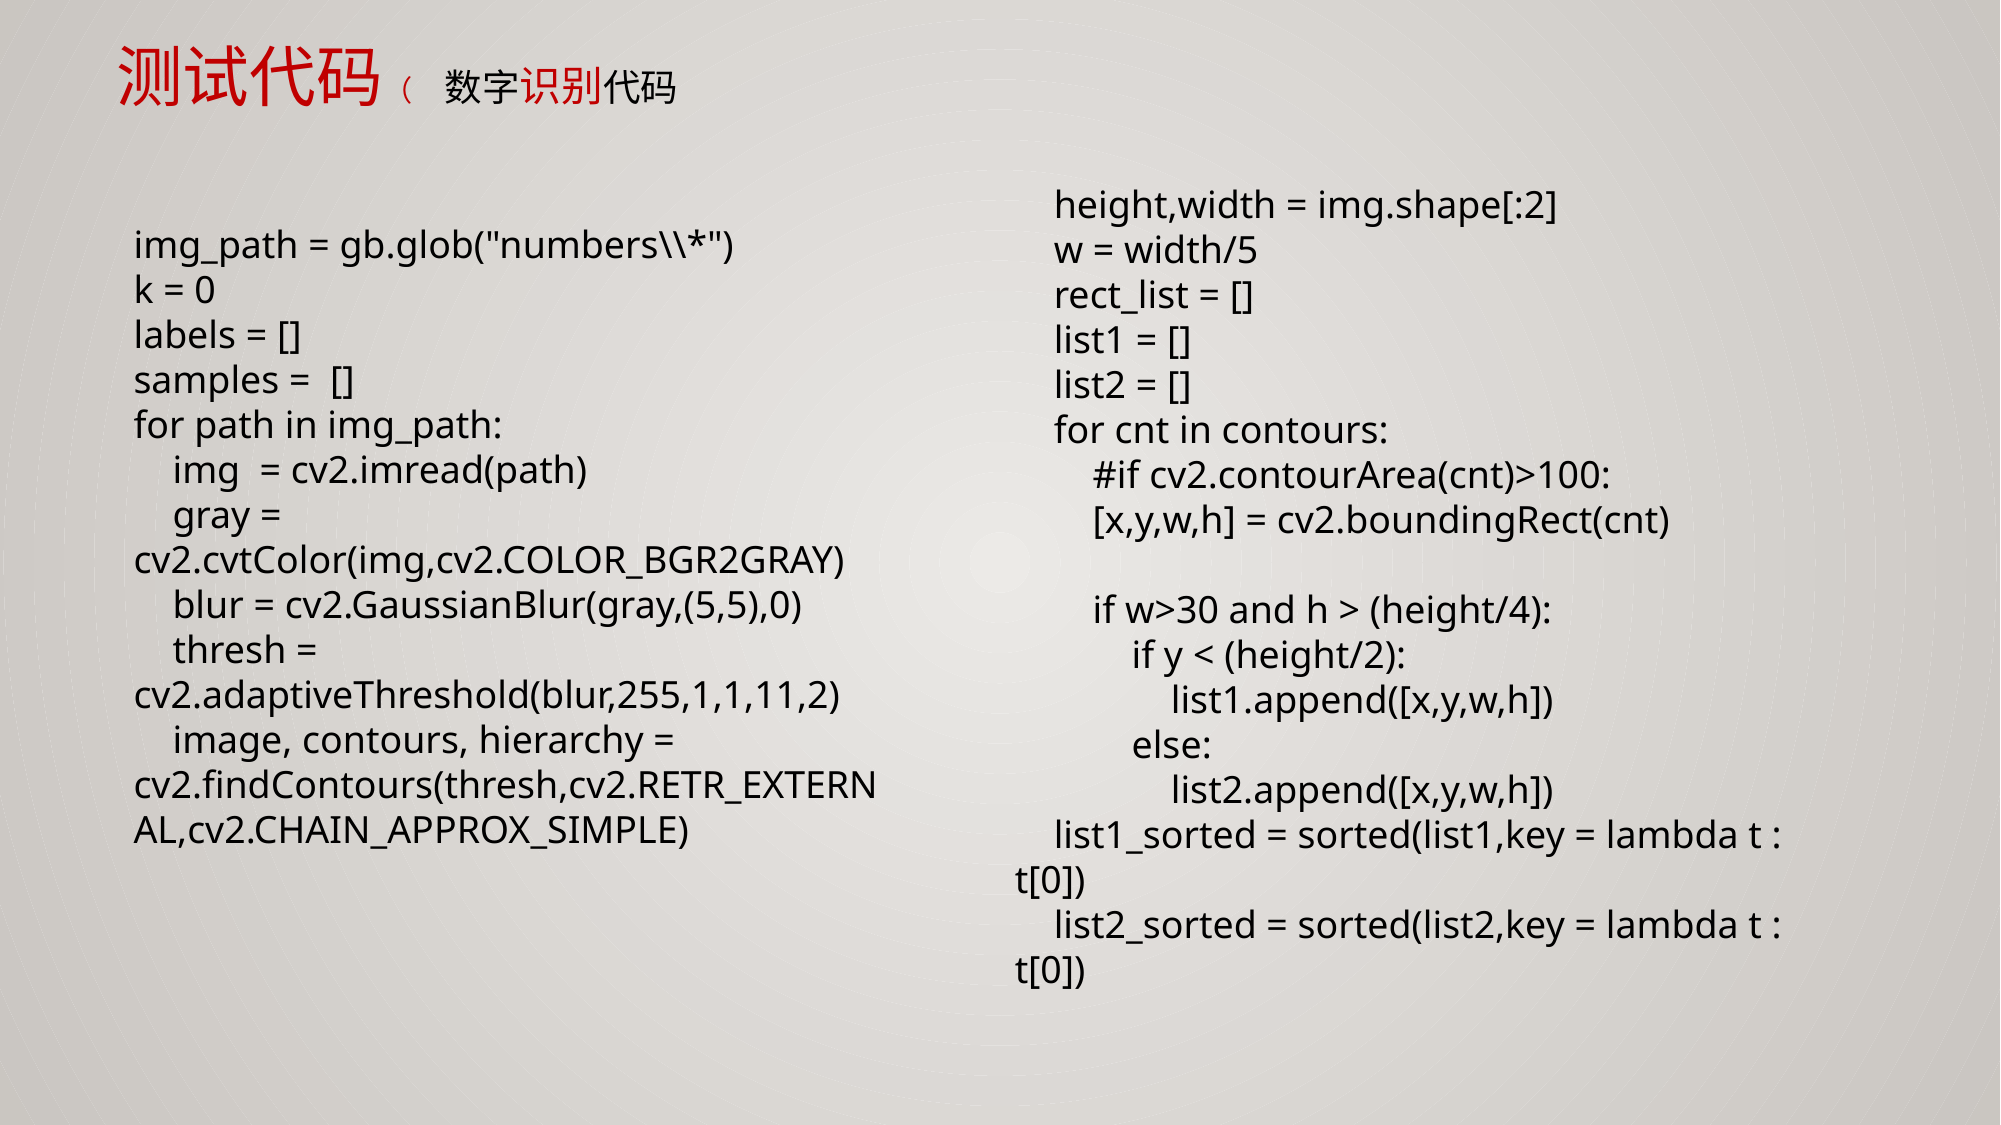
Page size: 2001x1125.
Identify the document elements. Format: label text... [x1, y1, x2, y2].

text_box img_path = gb.glob("numbers\\*") k = 0 labels = [] samples = [] for path in img_path: img = cv2.imread(path) gray = cv2.cvtColor(img,cv2.COLOR_BGR2GRAY) blur = cv2.GaussianBlur(gray,(5,5),0) thresh = cv2.adaptiveThreshold(blur,255,1,1,11,2) image, contours, hierarchy = cv2.findContours(thresh,cv2.RETR_EXTERNAL,cv2.CHAIN_APPROX_SIMPLE) [118, 214, 908, 904]
title 测试代码（ 数字识别代码 [101, 36, 1677, 129]
text_box height,width = img.shape[:2] w = width/5 rect_list = [] list1 = [] list2 = [] for cnt in contours: #if cv2.contourArea(cnt)>100: [x,y,w,h] = cv2.boundingRect(cnt) if w>30 and h > (height/4): if y < (height/2): list1.append([x,y,w,h]) else: list2.append([x,y,w,h]) list1_sorted = sorted(list1,key = lambda t : t[0]) list2_sorted = sorted(list2,key = lambda t : t[0]) [999, 128, 1828, 999]
